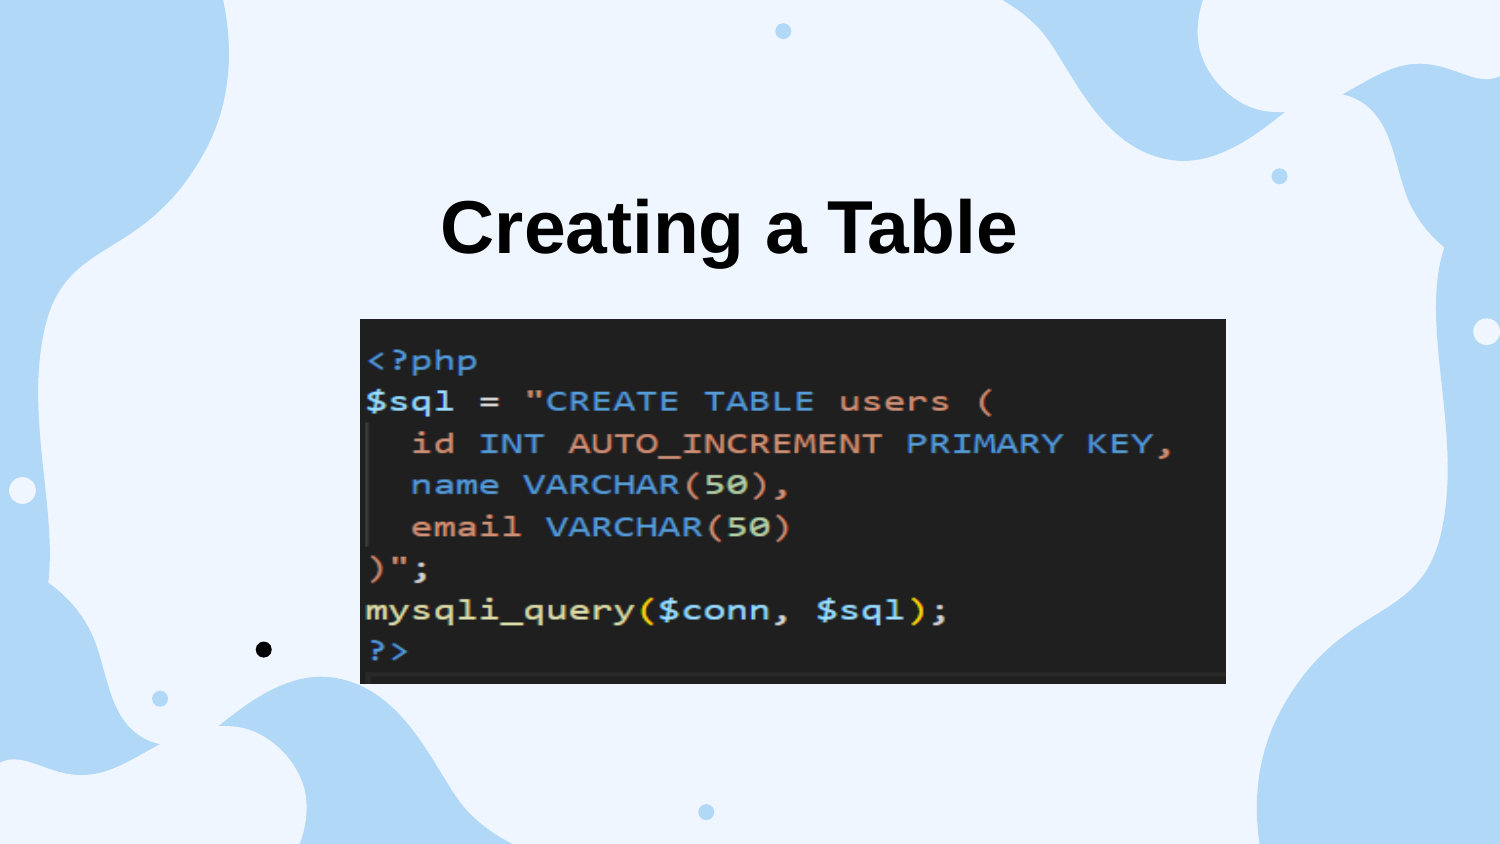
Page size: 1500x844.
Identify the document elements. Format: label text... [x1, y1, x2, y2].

title Creating a Table [0, 117, 1459, 284]
picture [359, 319, 1226, 685]
